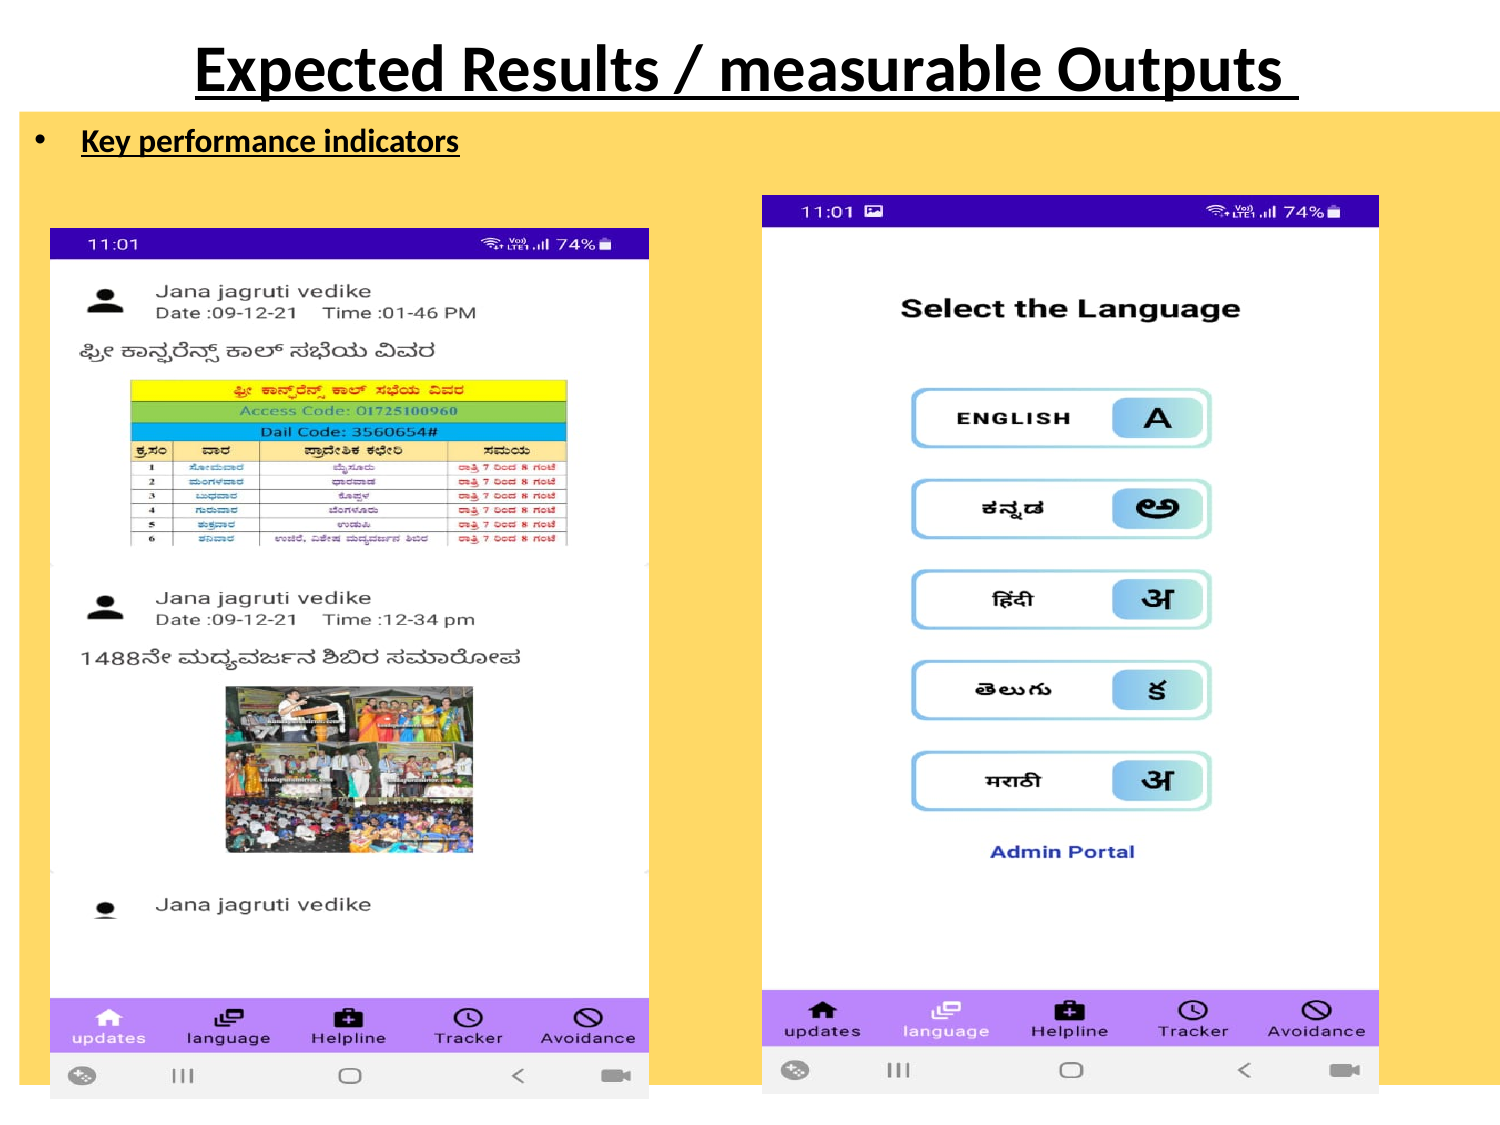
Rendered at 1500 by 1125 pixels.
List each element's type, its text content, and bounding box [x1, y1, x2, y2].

text_box Key performance indicators [19, 111, 1500, 1085]
title Expected Results / measurable Outputs [0, 0, 1500, 114]
picture [50, 228, 649, 1099]
picture [761, 195, 1380, 1094]
